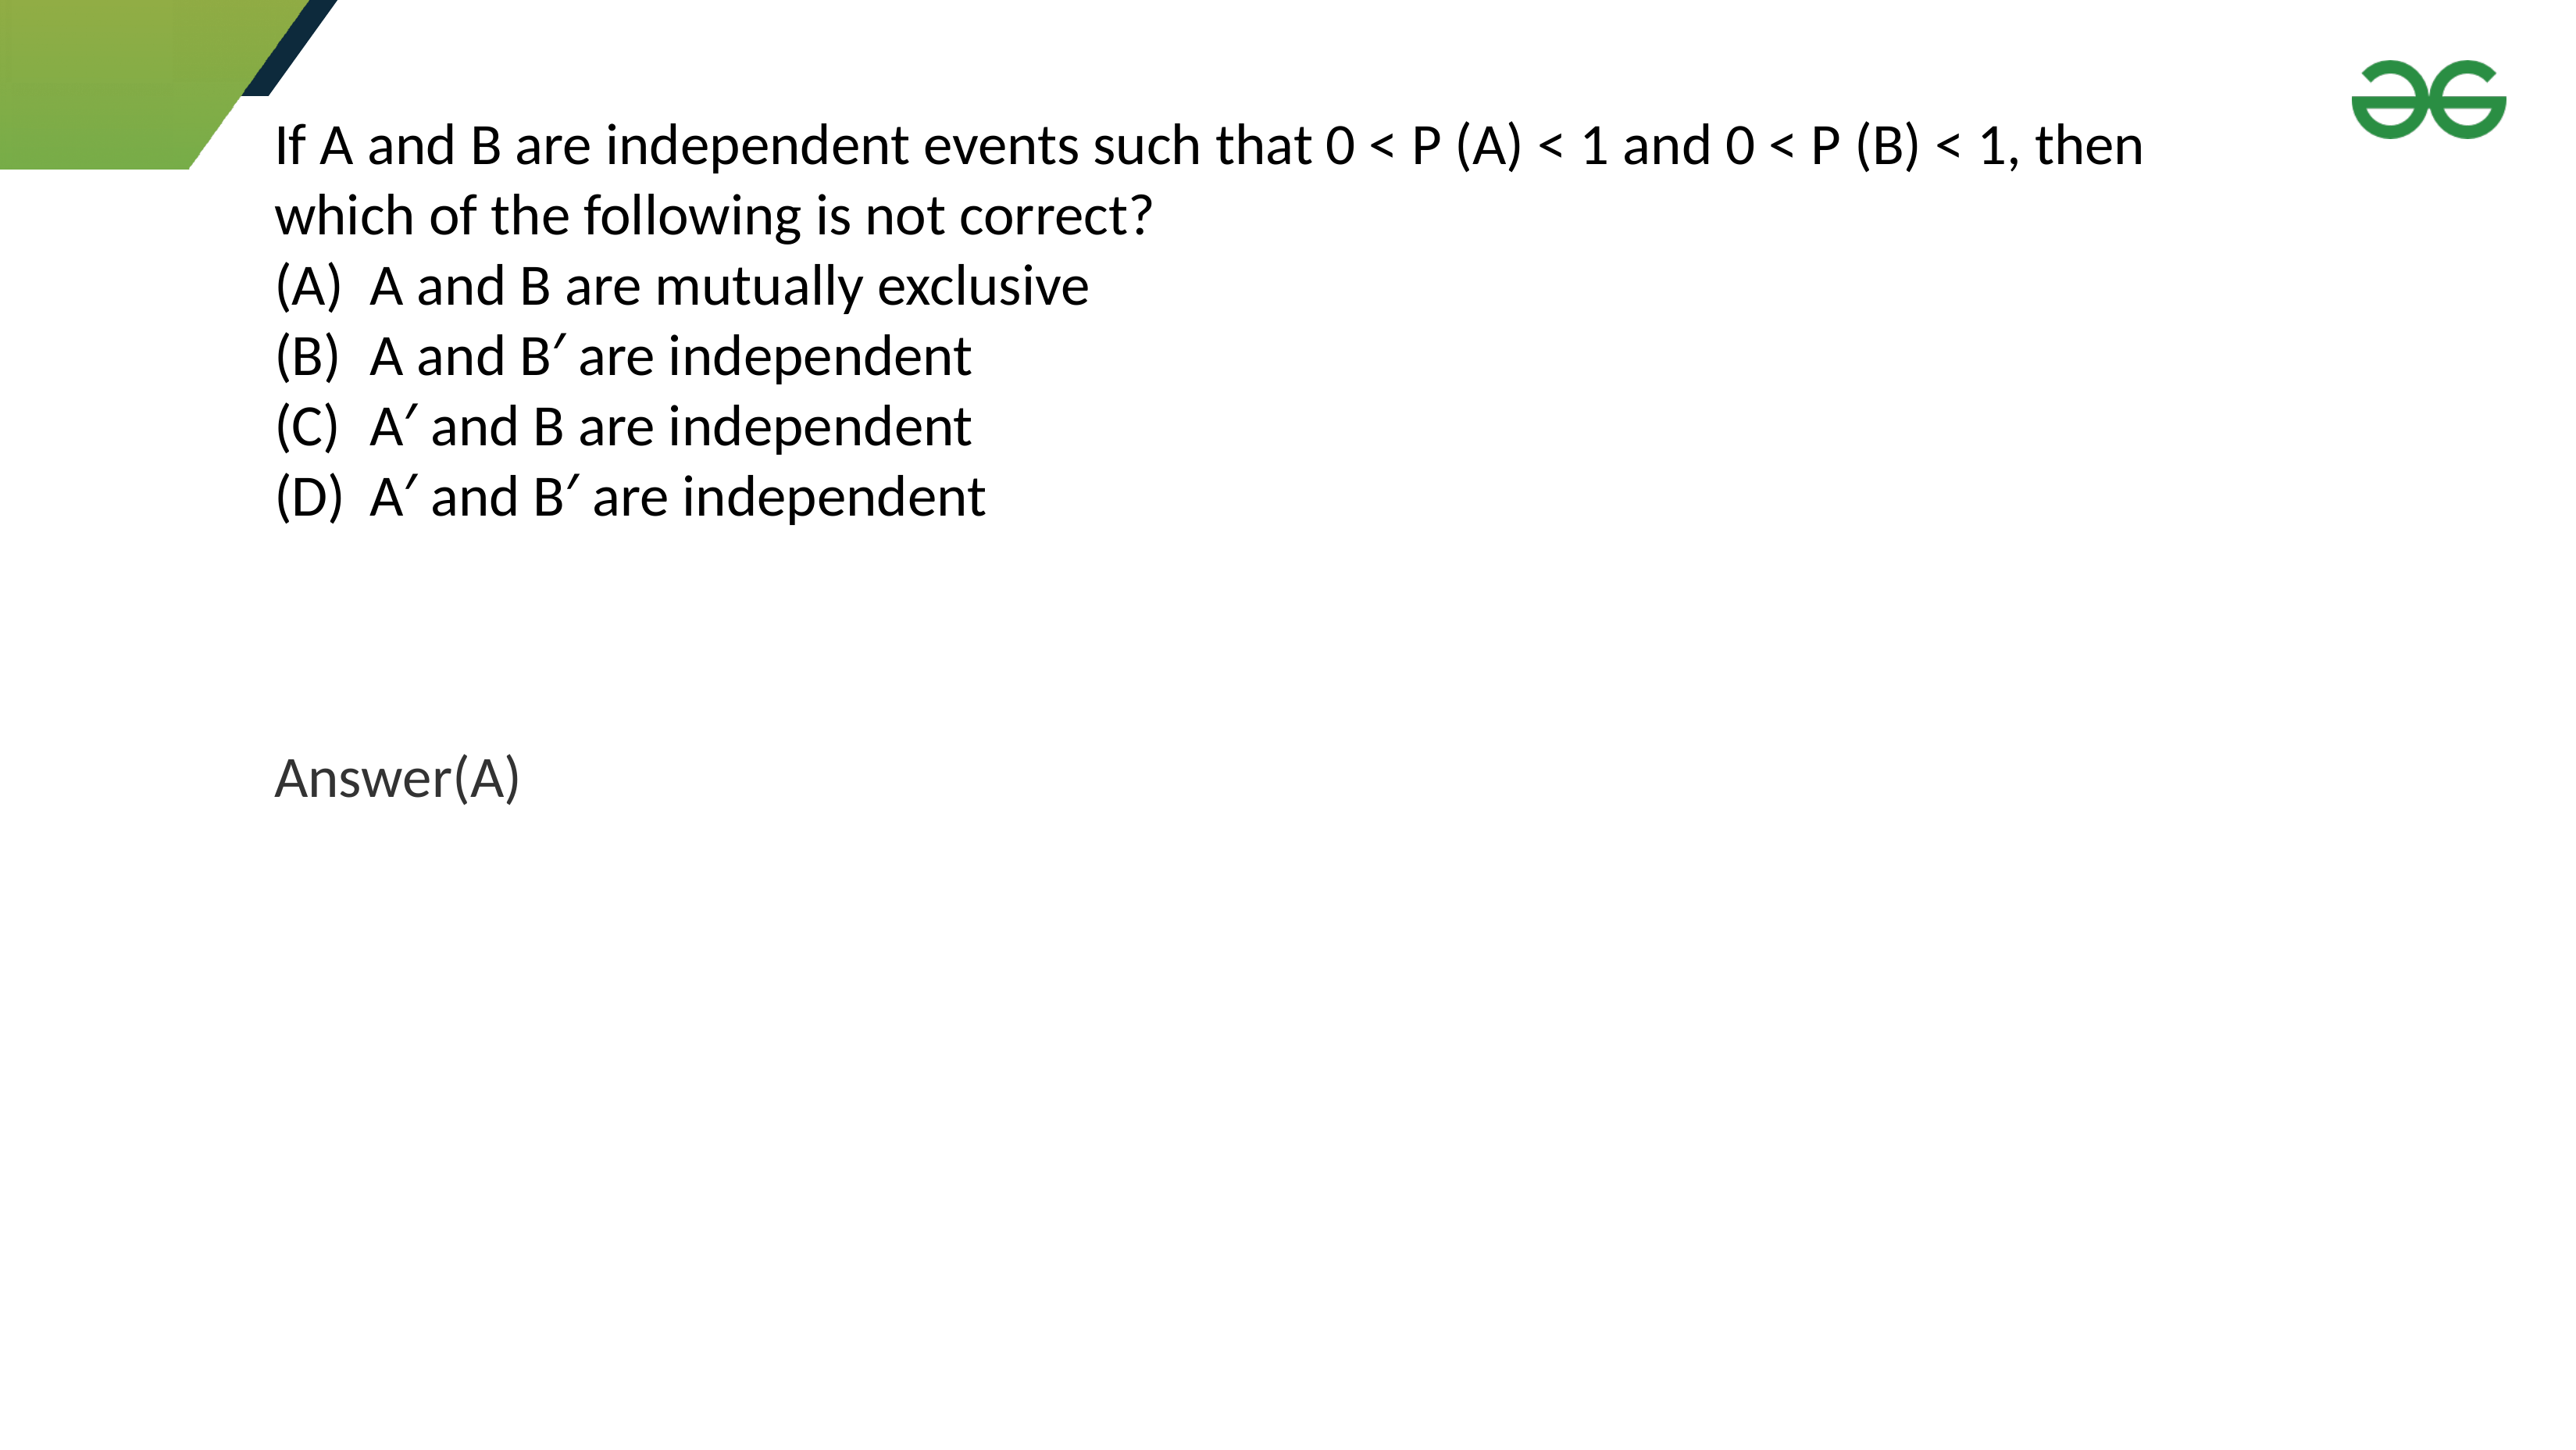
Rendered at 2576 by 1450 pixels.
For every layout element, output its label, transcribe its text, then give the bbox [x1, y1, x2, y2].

text_box If A and B are independent events such that 0 < P (A) < 1 and 0 < P (B) < 1, then which of the following is not correct? A and B are mutually exclusive A and B′ are independent A′ and B are independent A′ and B′ are independent Answer(A) [262, 99, 2314, 815]
picture [0, 0, 309, 170]
picture [2352, 60, 2506, 139]
